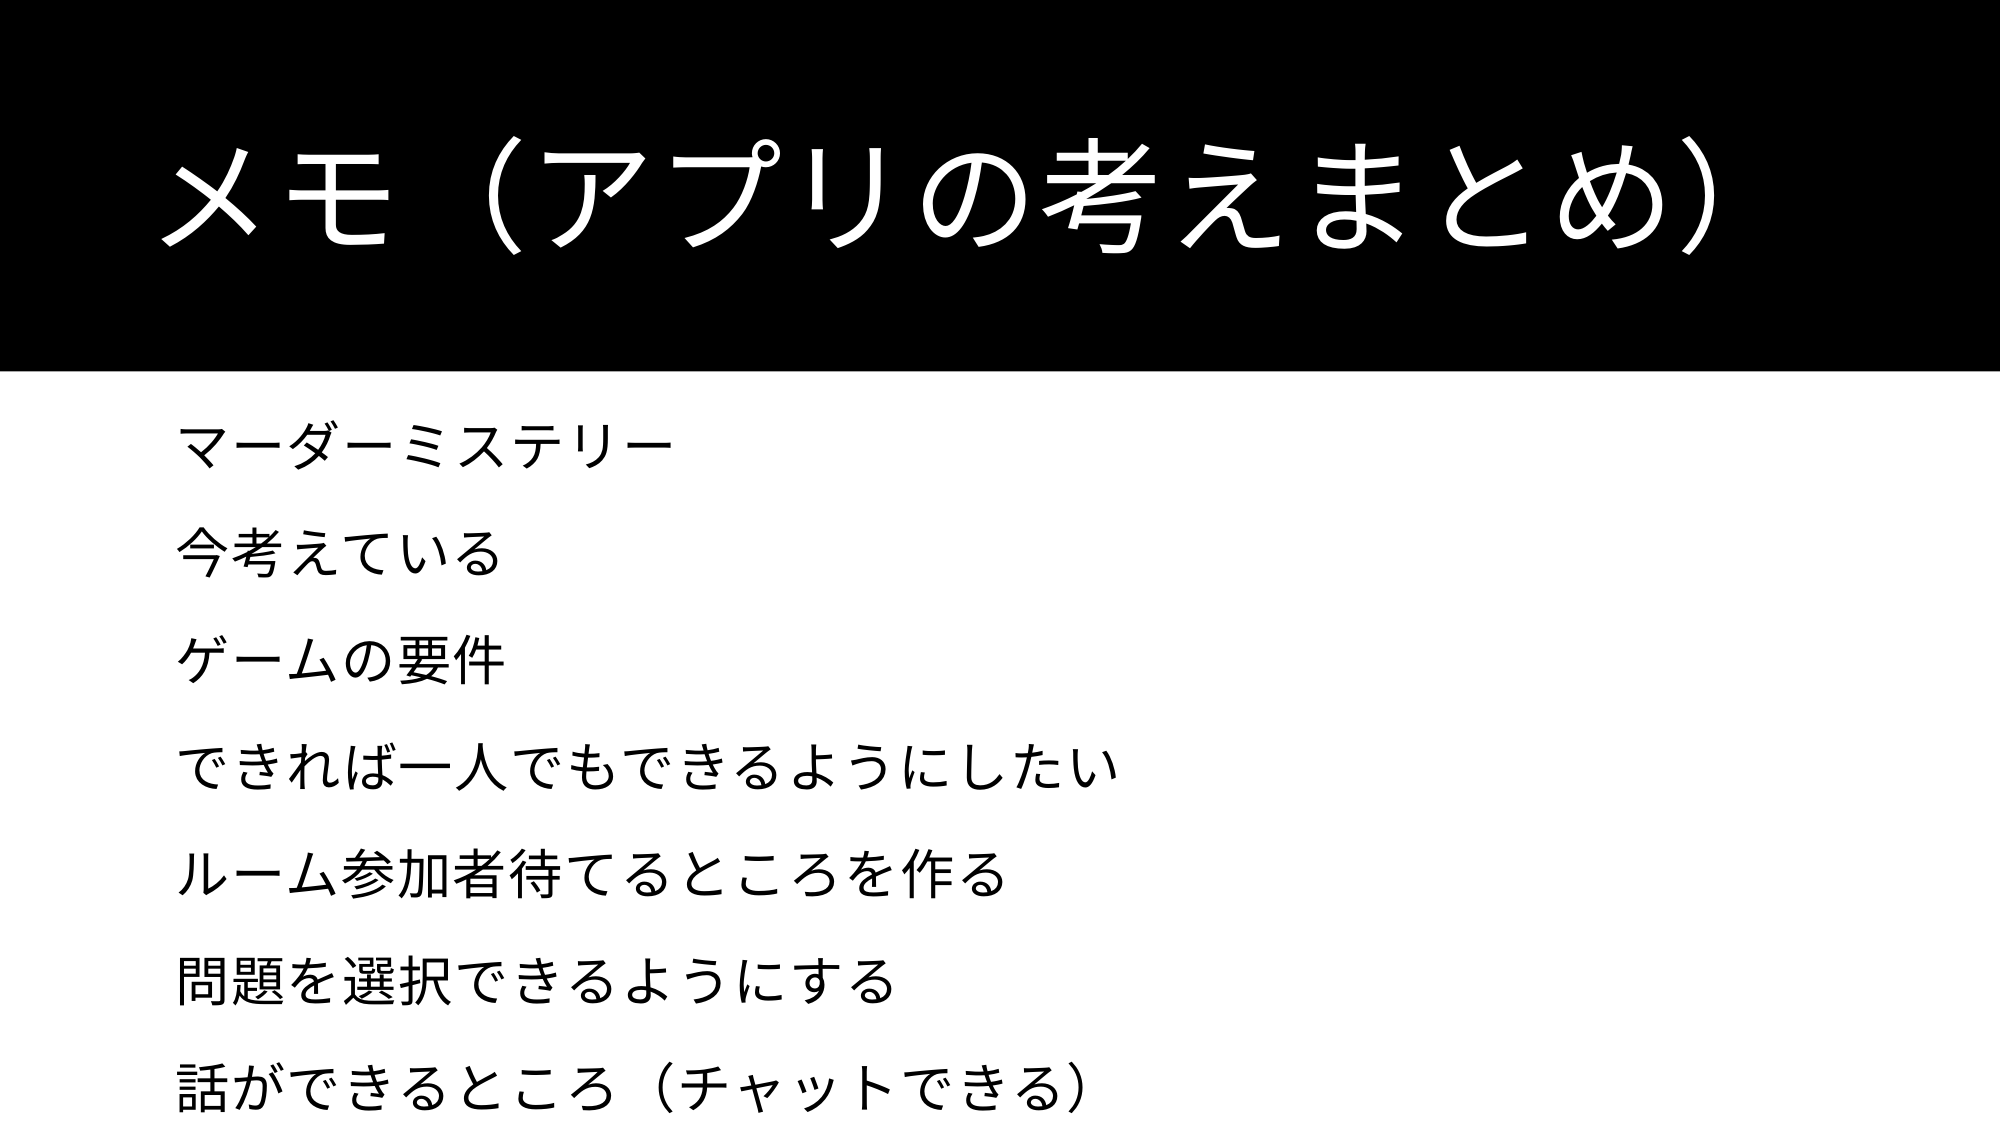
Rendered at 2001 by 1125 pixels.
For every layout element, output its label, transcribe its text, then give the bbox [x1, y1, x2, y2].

list マーダーミステリー 今考えている ゲームの要件 できれば一人でもできるようにしたい ルーム参加者待てるところを作る 問題を選択できるようにする 話ができるところ（チャットできる） 個別で話し合いができるところを作る 投票できるようにする 時間制限で次のステップに行けるようにする [157, 380, 1842, 1125]
title メモ（アプリの考えまとめ） [129, 52, 1899, 332]
